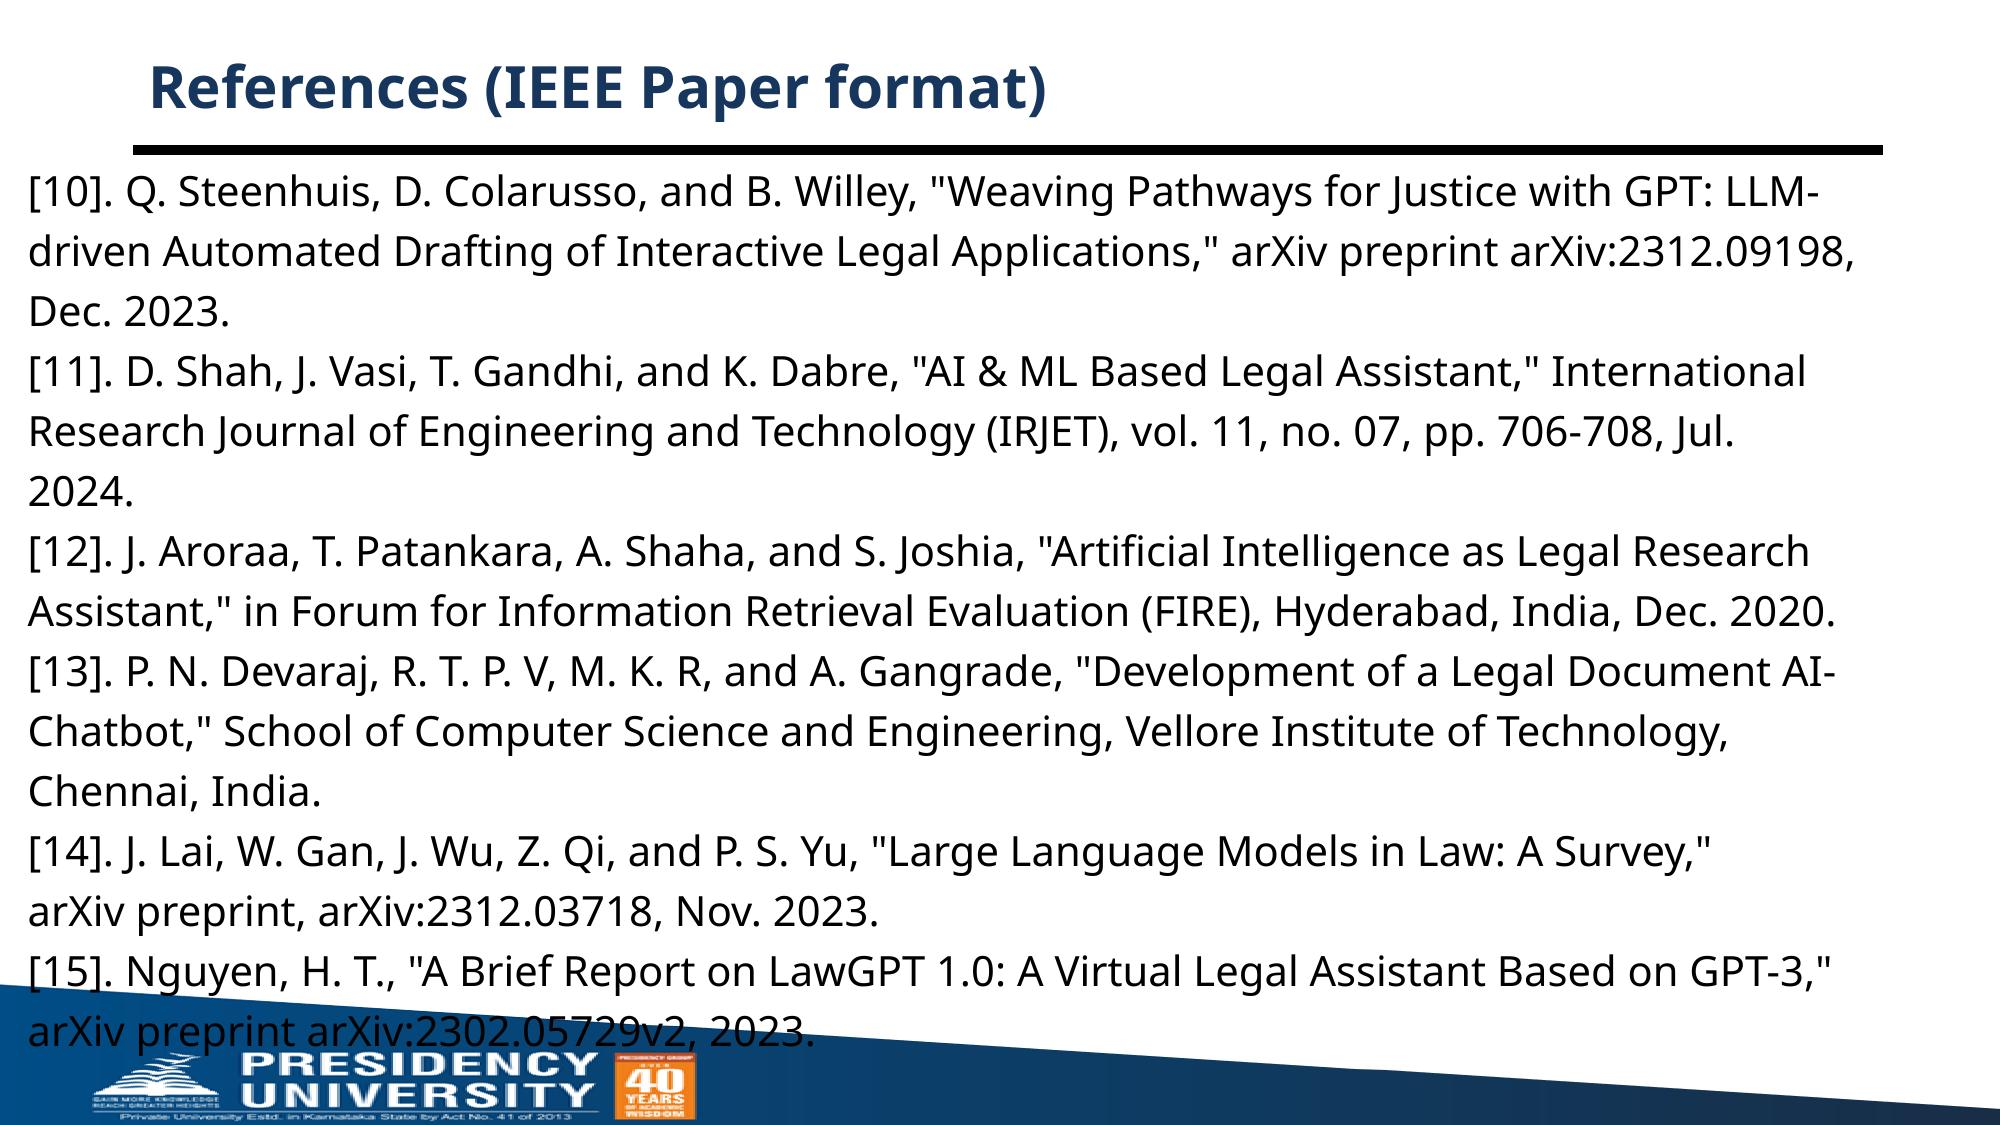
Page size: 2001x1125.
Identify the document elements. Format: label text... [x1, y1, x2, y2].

title References (IEEE Paper format) [133, 45, 1884, 125]
list [10]. Q. Steenhuis, D. Colarusso, and B. Willey, "Weaving Pathways for Justice with GPT: LLM- driven Automated Drafting of Interactive Legal Applications," arXiv preprint arXiv:2312.09198, Dec. 2023. [11]. D. Shah, J. Vasi, T. Gandhi, and K. Dabre, "AI & ML Based Legal Assistant," International Research Journal of Engineering and Technology (IRJET), vol. 11, no. 07, pp. 706-708, Jul. 2024. [12]. J. Aroraa, T. Patankara, A. Shaha, and S. Joshia, "Artificial Intelligence as Legal Research Assistant," in Forum for Information Retrieval Evaluation (FIRE), Hyderabad, India, Dec. 2020. [13]. P. N. Devaraj, R. T. P. V, M. K. R, and A. Gangrade, "Development of a Legal Document AI- Chatbot," School of Computer Science and Engineering, Vellore Institute of Technology, Chennai, India. [14]. J. Lai, W. Gan, J. Wu, Z. Qi, and P. S. Yu, "Large Language Models in Law: A Survey," arXiv preprint, arXiv:2312.03718, Nov. 2023. [15]. Nguyen, H. T., "A Brief Report on LawGPT 1.0: A Virtual Legal Assistant Based on GPT-3," arXiv preprint arXiv:2302.05729v2, 2023. [0, 157, 2000, 1125]
